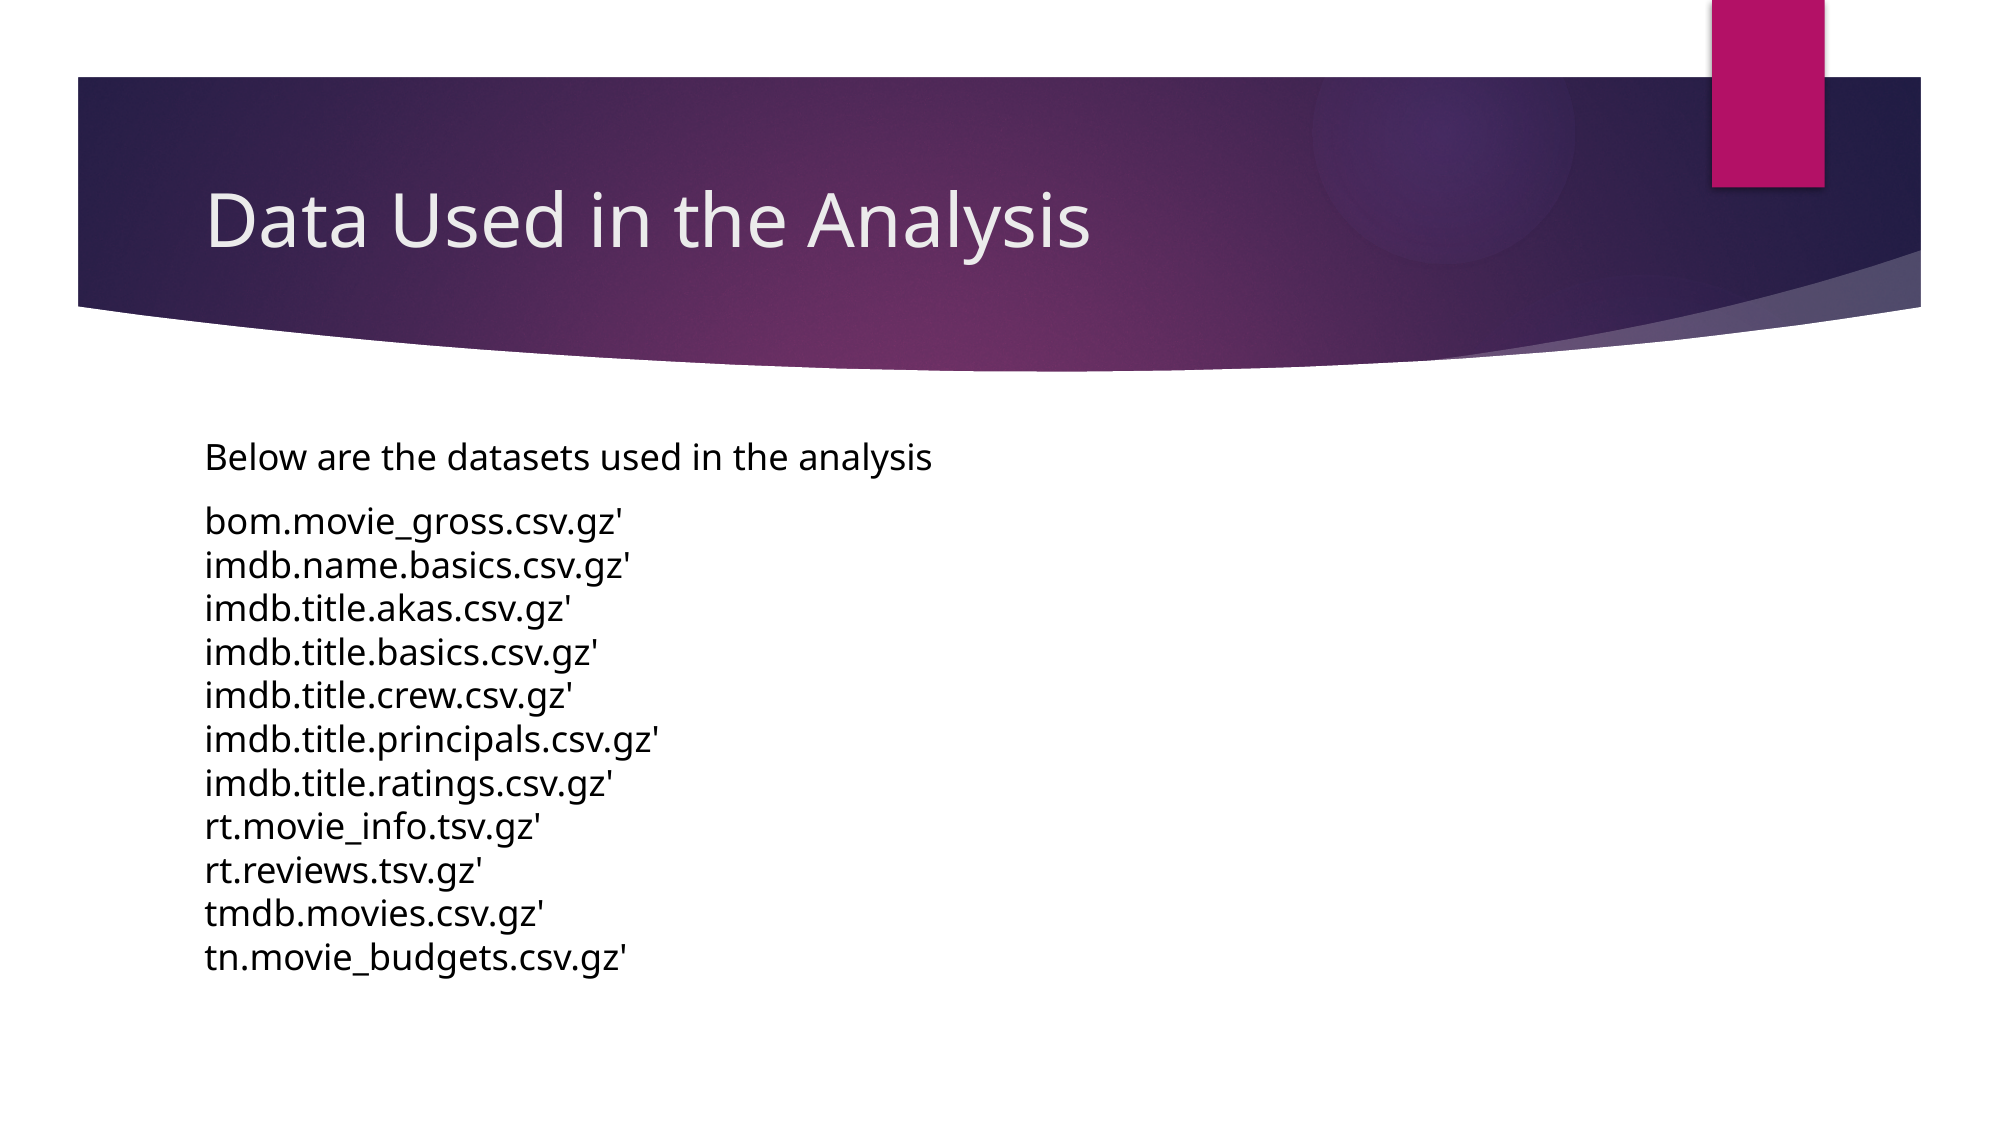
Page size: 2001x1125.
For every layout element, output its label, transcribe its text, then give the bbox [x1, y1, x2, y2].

title Data Used in the Analysis [189, 159, 1627, 276]
list Below are the datasets used in the analysis bom.movie_gross.csv.gz' imdb.name.basics.csv.gz' imdb.title.akas.csv.gz' imdb.title.basics.csv.gz' imdb.title.crew.csv.gz' imdb.title.principals.csv.gz' imdb.title.ratings.csv.gz' rt.movie_info.tsv.gz' rt.reviews.tsv.gz' tmdb.movies.csv.gz' tn.movie_budgets.csv.gz' [189, 427, 1638, 988]
